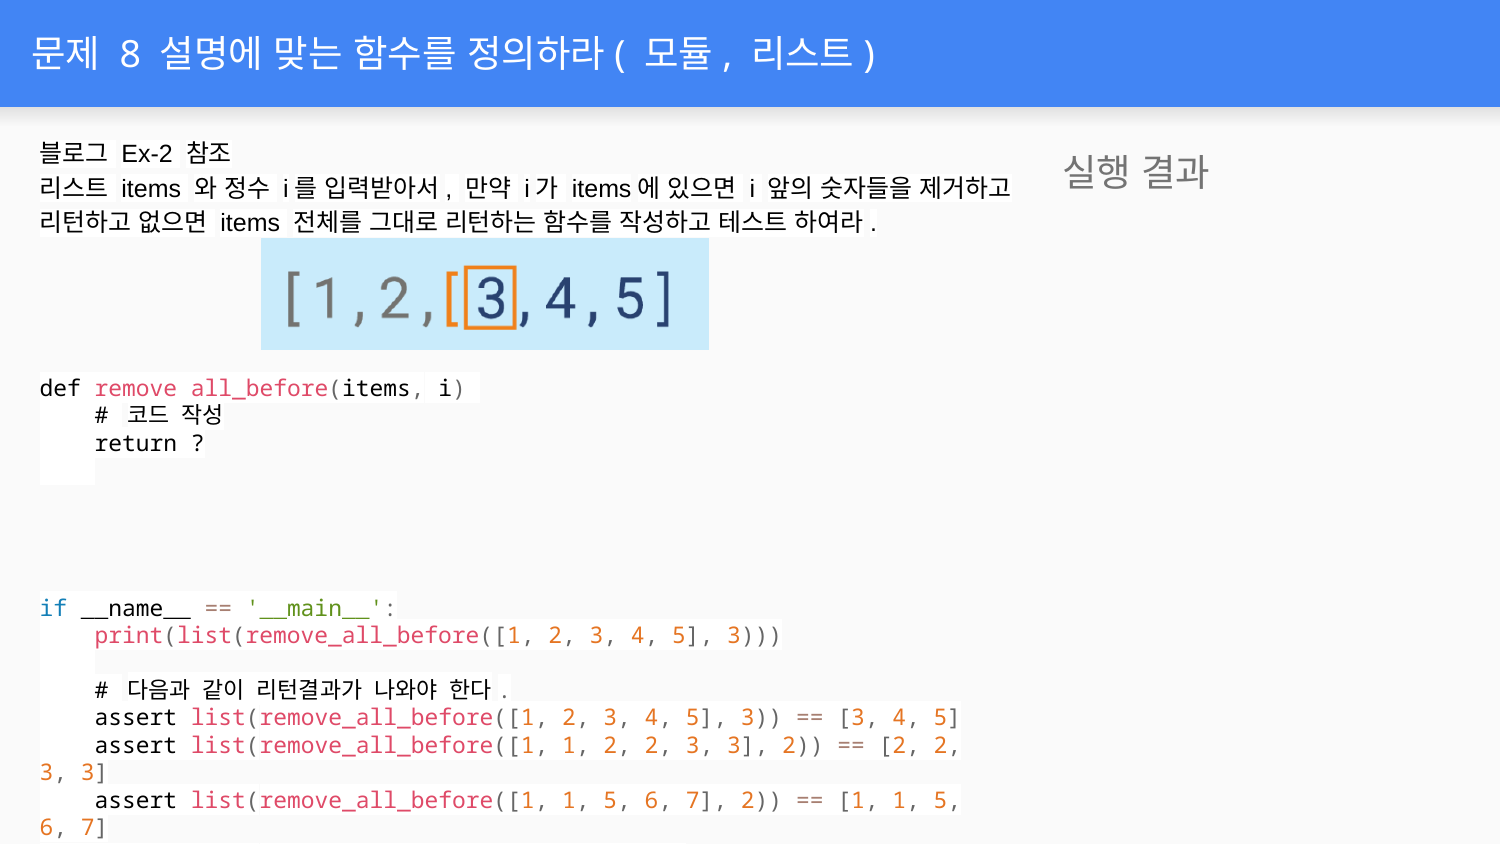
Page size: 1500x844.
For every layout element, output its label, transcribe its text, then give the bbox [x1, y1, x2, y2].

title 문제 8 설명에 맞는 함수를 정의하라( 모듈, 리스트) [16, 2, 1464, 102]
list 실행 결과 [1047, 127, 1448, 208]
list def remove_all_before(items, i) # 코드 작성 return ? if __name__ == '__main__': print(list(remove_all_before([1, 2, 3, 4, 5], 3))) # 다음과 같이 리턴결과가 나와야 한다. assert list(remove_all_before([1, 2, 3, 4, 5], 3)) == [3, 4, 5] assert list(remove_all_before([1, 1, 2, 2, 3, 3], 2)) == [2, 2, 3, 3] assert list(remove_all_before([1, 1, 5, 6, 7], 2)) == [1, 1, 5, 6, 7] assert list(remove_all_before([], 0)) == [] [24, 358, 1006, 827]
picture [261, 238, 710, 351]
list 블로그 Ex-2 참조 리스트 items 와 정수 i를 입력받아서, 만약 i가 items에 있으면 i 앞의 숫자들을 제거하고 리턴하고 없으면 items 전체를 그대로 리턴하는 함수를 작성하고 테스트 하여라. [24, 118, 1032, 230]
